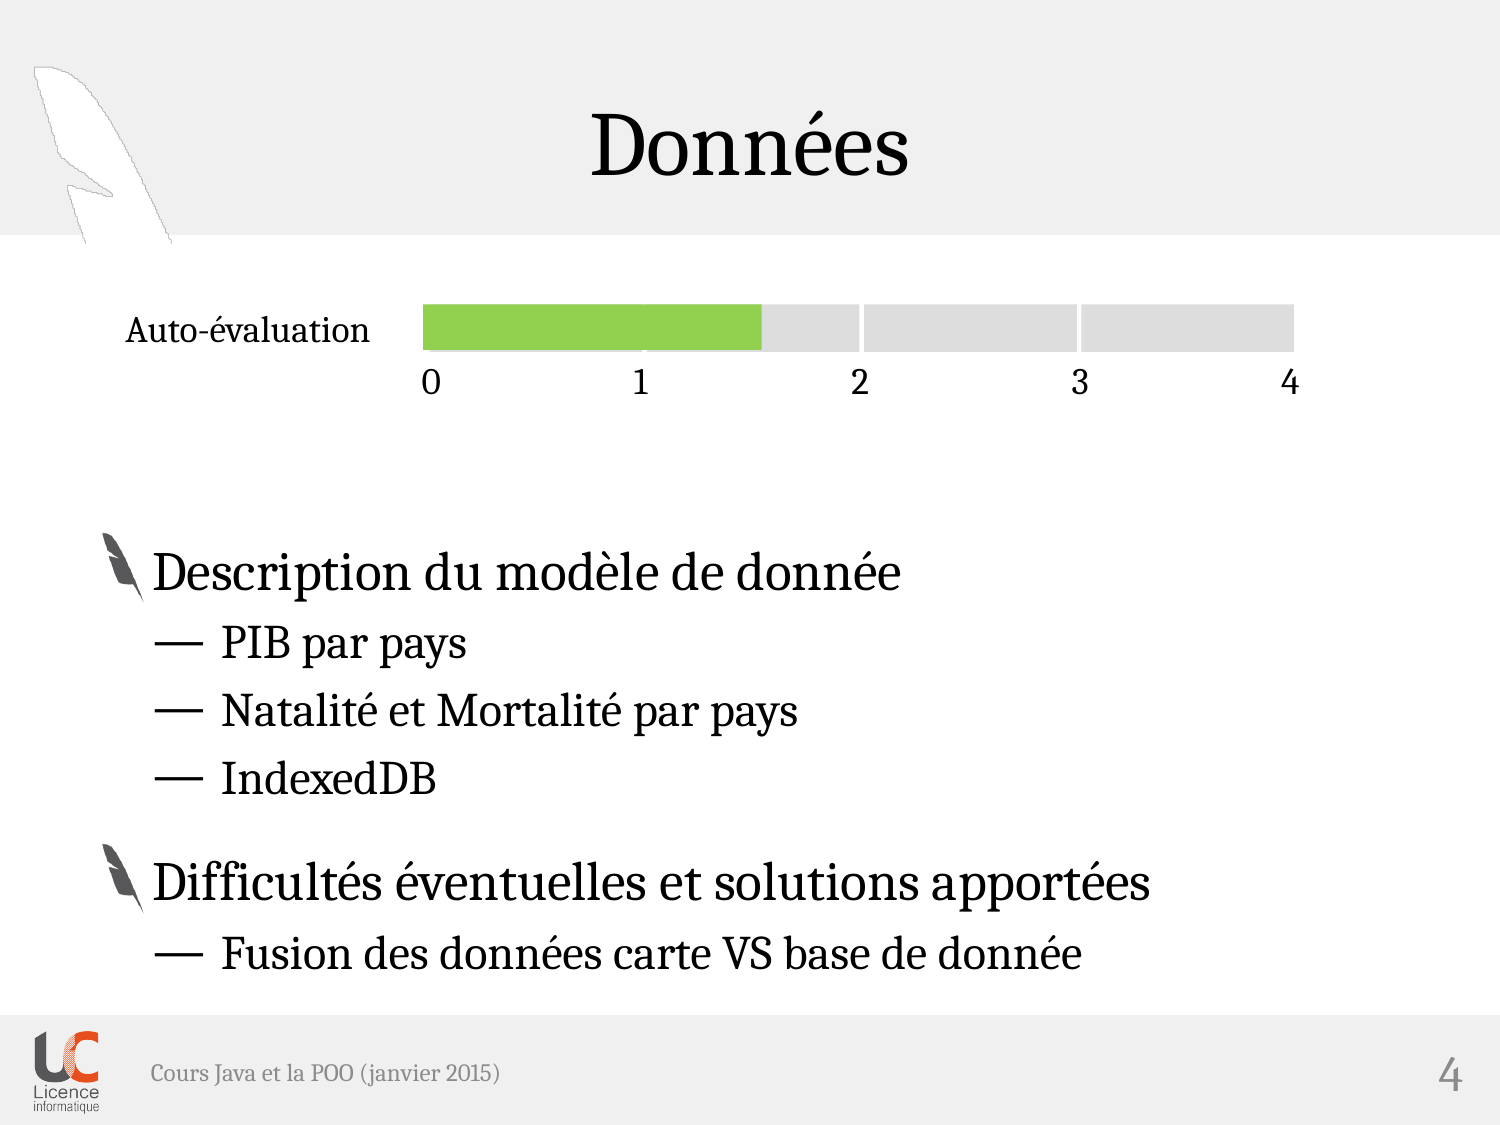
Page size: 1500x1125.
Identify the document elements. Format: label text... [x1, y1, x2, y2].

picture [29, 1027, 103, 1115]
footer Cours Java et la POO (janvier 2015) [135, 1041, 937, 1101]
picture [101, 532, 144, 603]
text_box [421, 302, 764, 352]
title Données [75, 45, 1425, 233]
slide_number 4 [1127, 1041, 1479, 1101]
picture [101, 843, 144, 914]
picture [29, 63, 187, 244]
list Description du modèle de donnée PIB par pays Natalité et Mortalité par pays IndexedDB Difficultés éventuelles et solutions apportées Fusion des données carte VS base de donnée [86, 527, 1437, 988]
